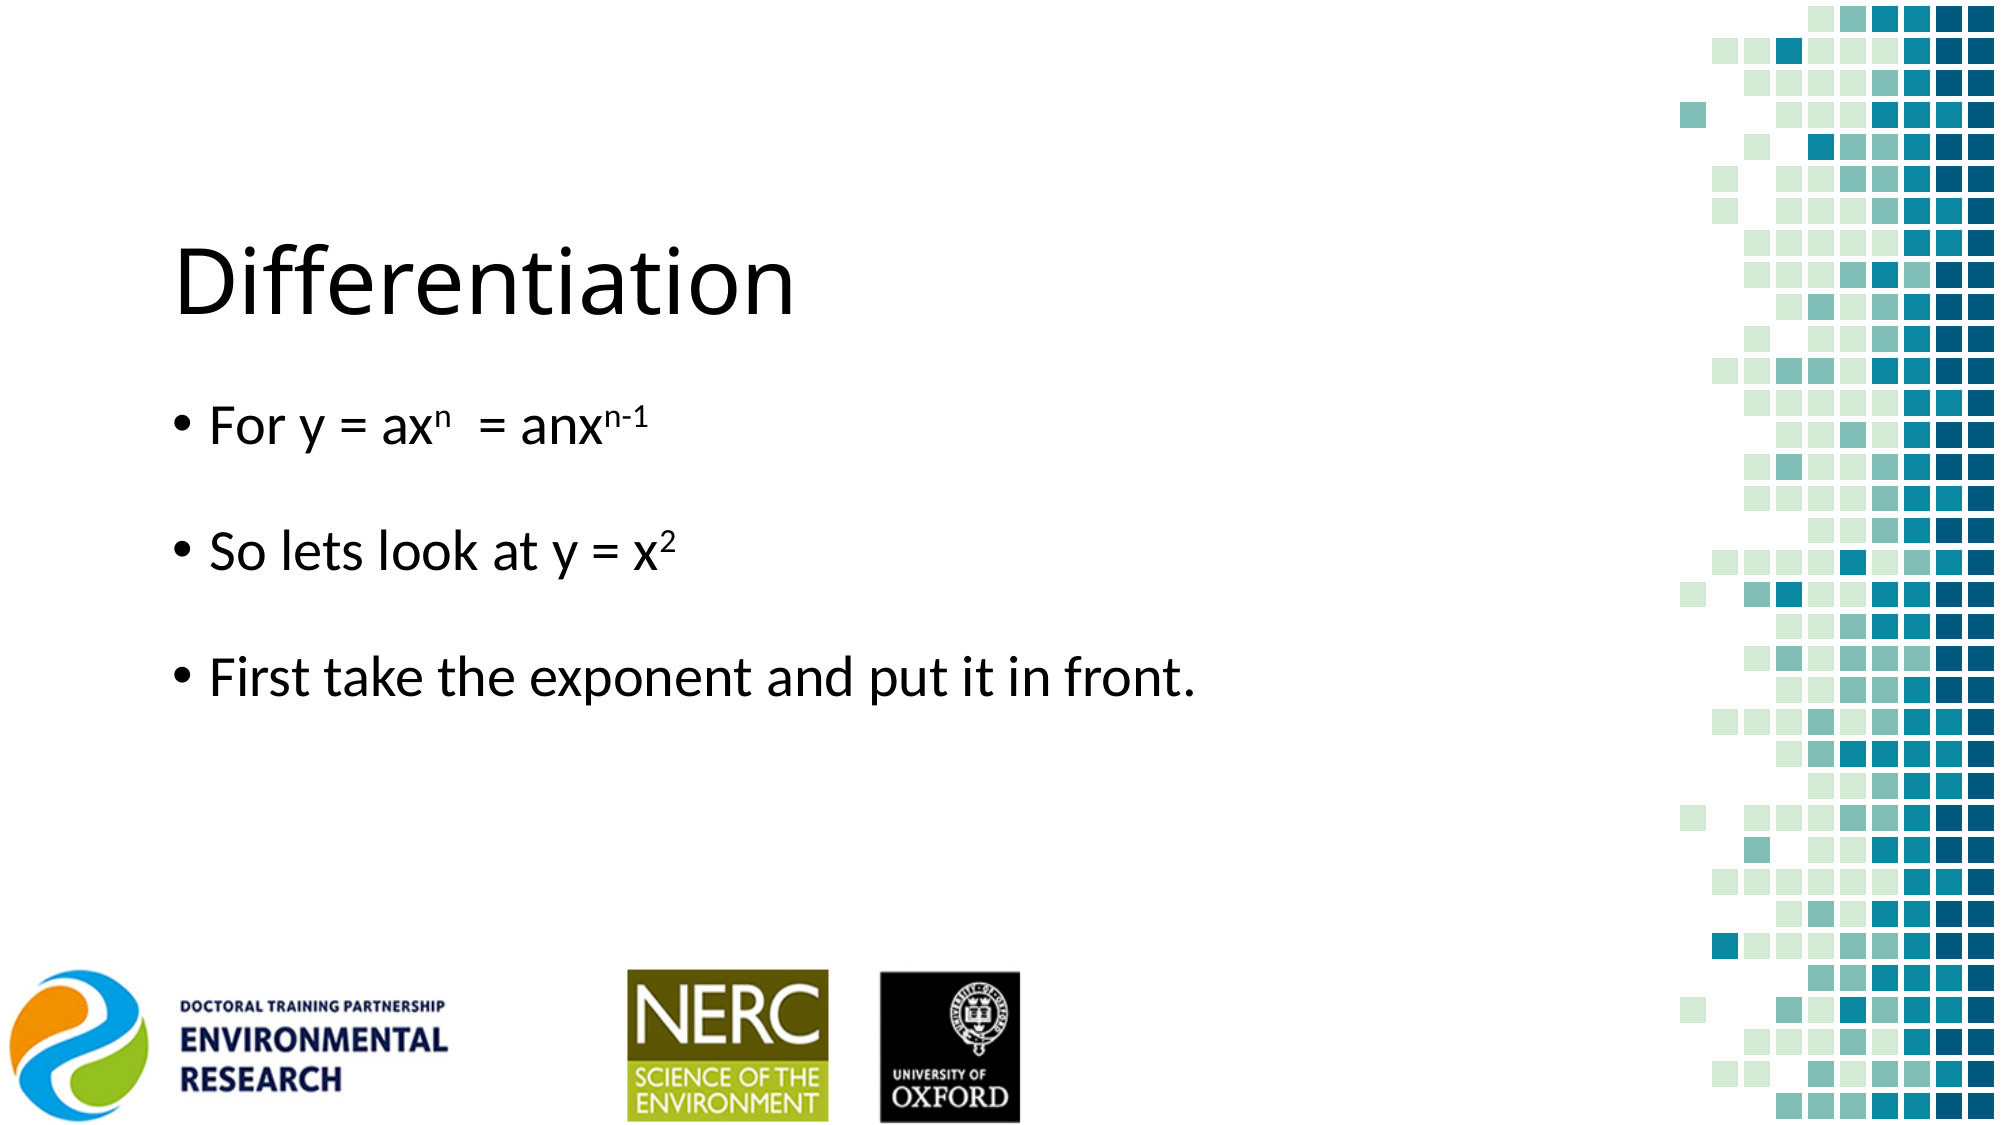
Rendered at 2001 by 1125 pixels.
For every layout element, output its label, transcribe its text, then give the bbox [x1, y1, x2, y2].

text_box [0, 964, 1676, 1125]
title Differentiation [157, 161, 1636, 350]
